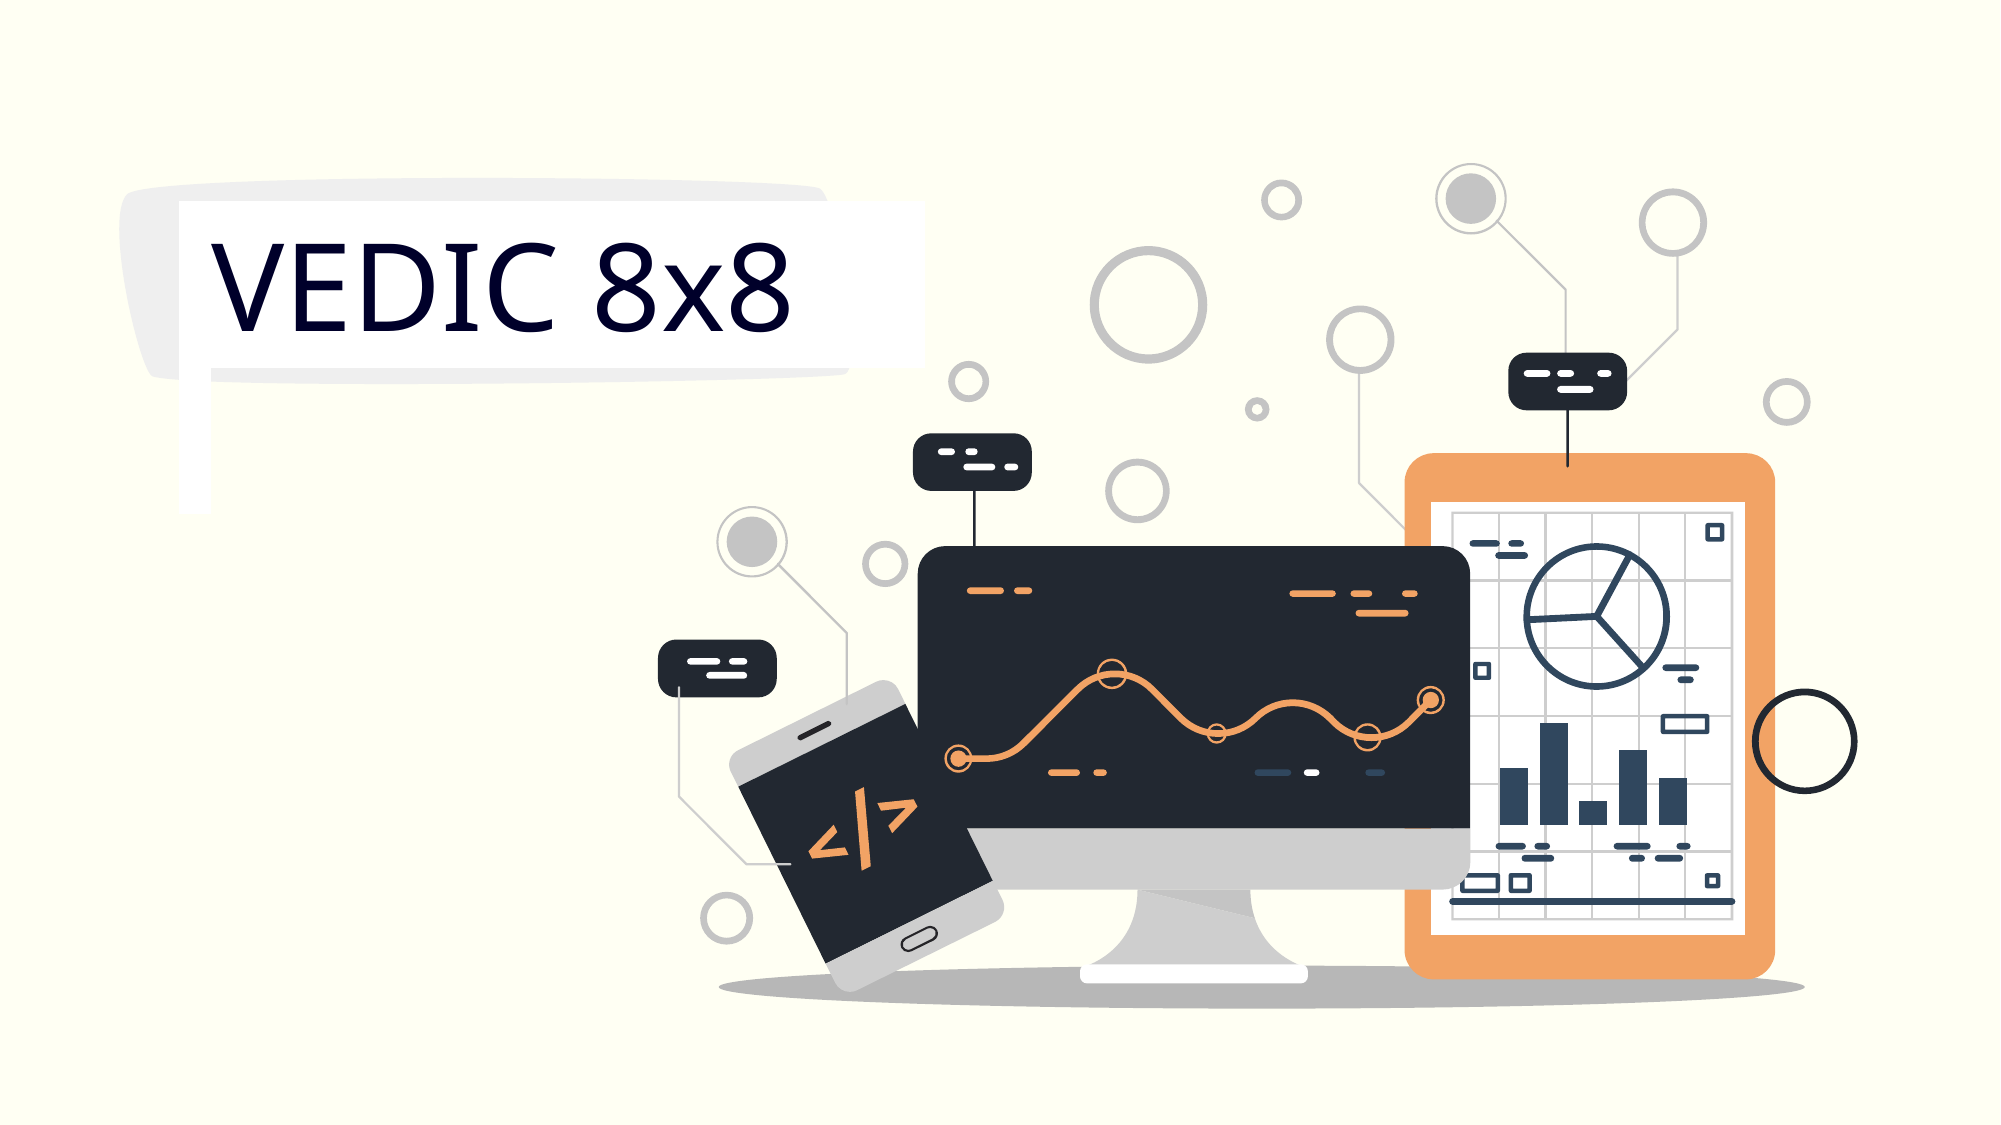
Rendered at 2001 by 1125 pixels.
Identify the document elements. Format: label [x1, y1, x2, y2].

text_box [103, 177, 950, 535]
text_box [658, 162, 1858, 1009]
